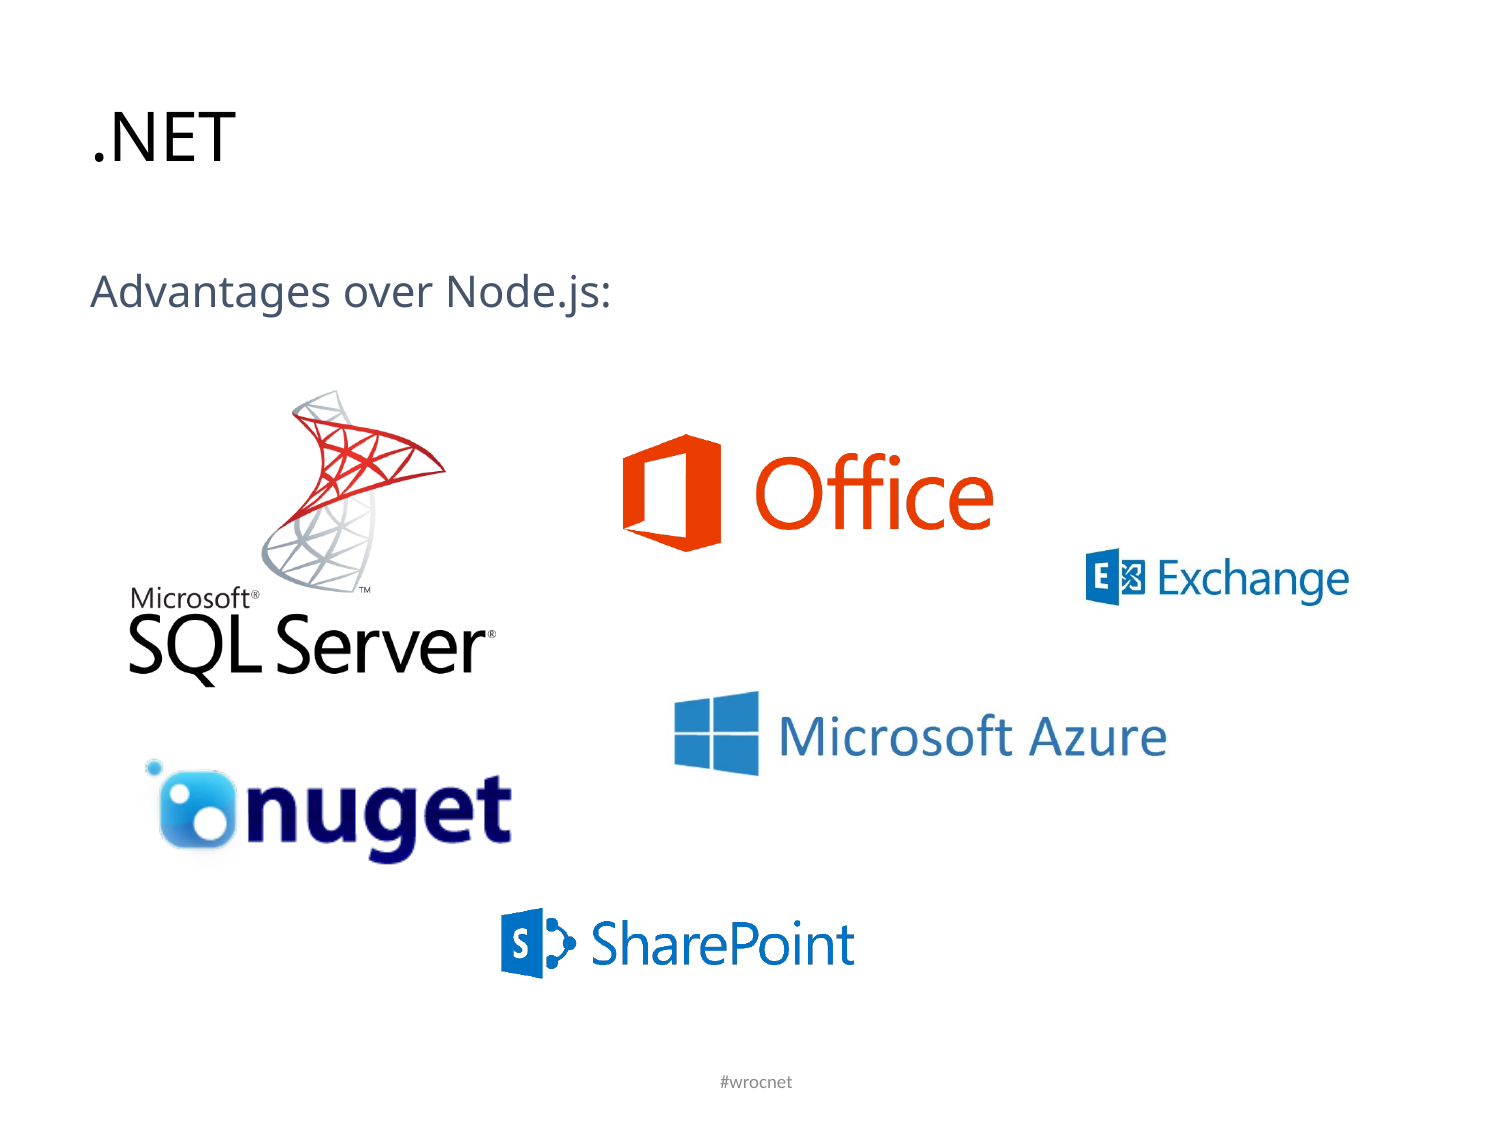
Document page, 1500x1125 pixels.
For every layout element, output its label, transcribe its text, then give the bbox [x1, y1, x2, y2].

footer #wrocnet [425, 1050, 1088, 1113]
title .NET [75, 45, 1425, 233]
picture [666, 670, 1176, 815]
picture [74, 356, 566, 724]
picture [623, 434, 993, 552]
picture [138, 751, 884, 1009]
picture [1073, 501, 1366, 655]
list Advantages over Node.js: [75, 262, 1425, 329]
